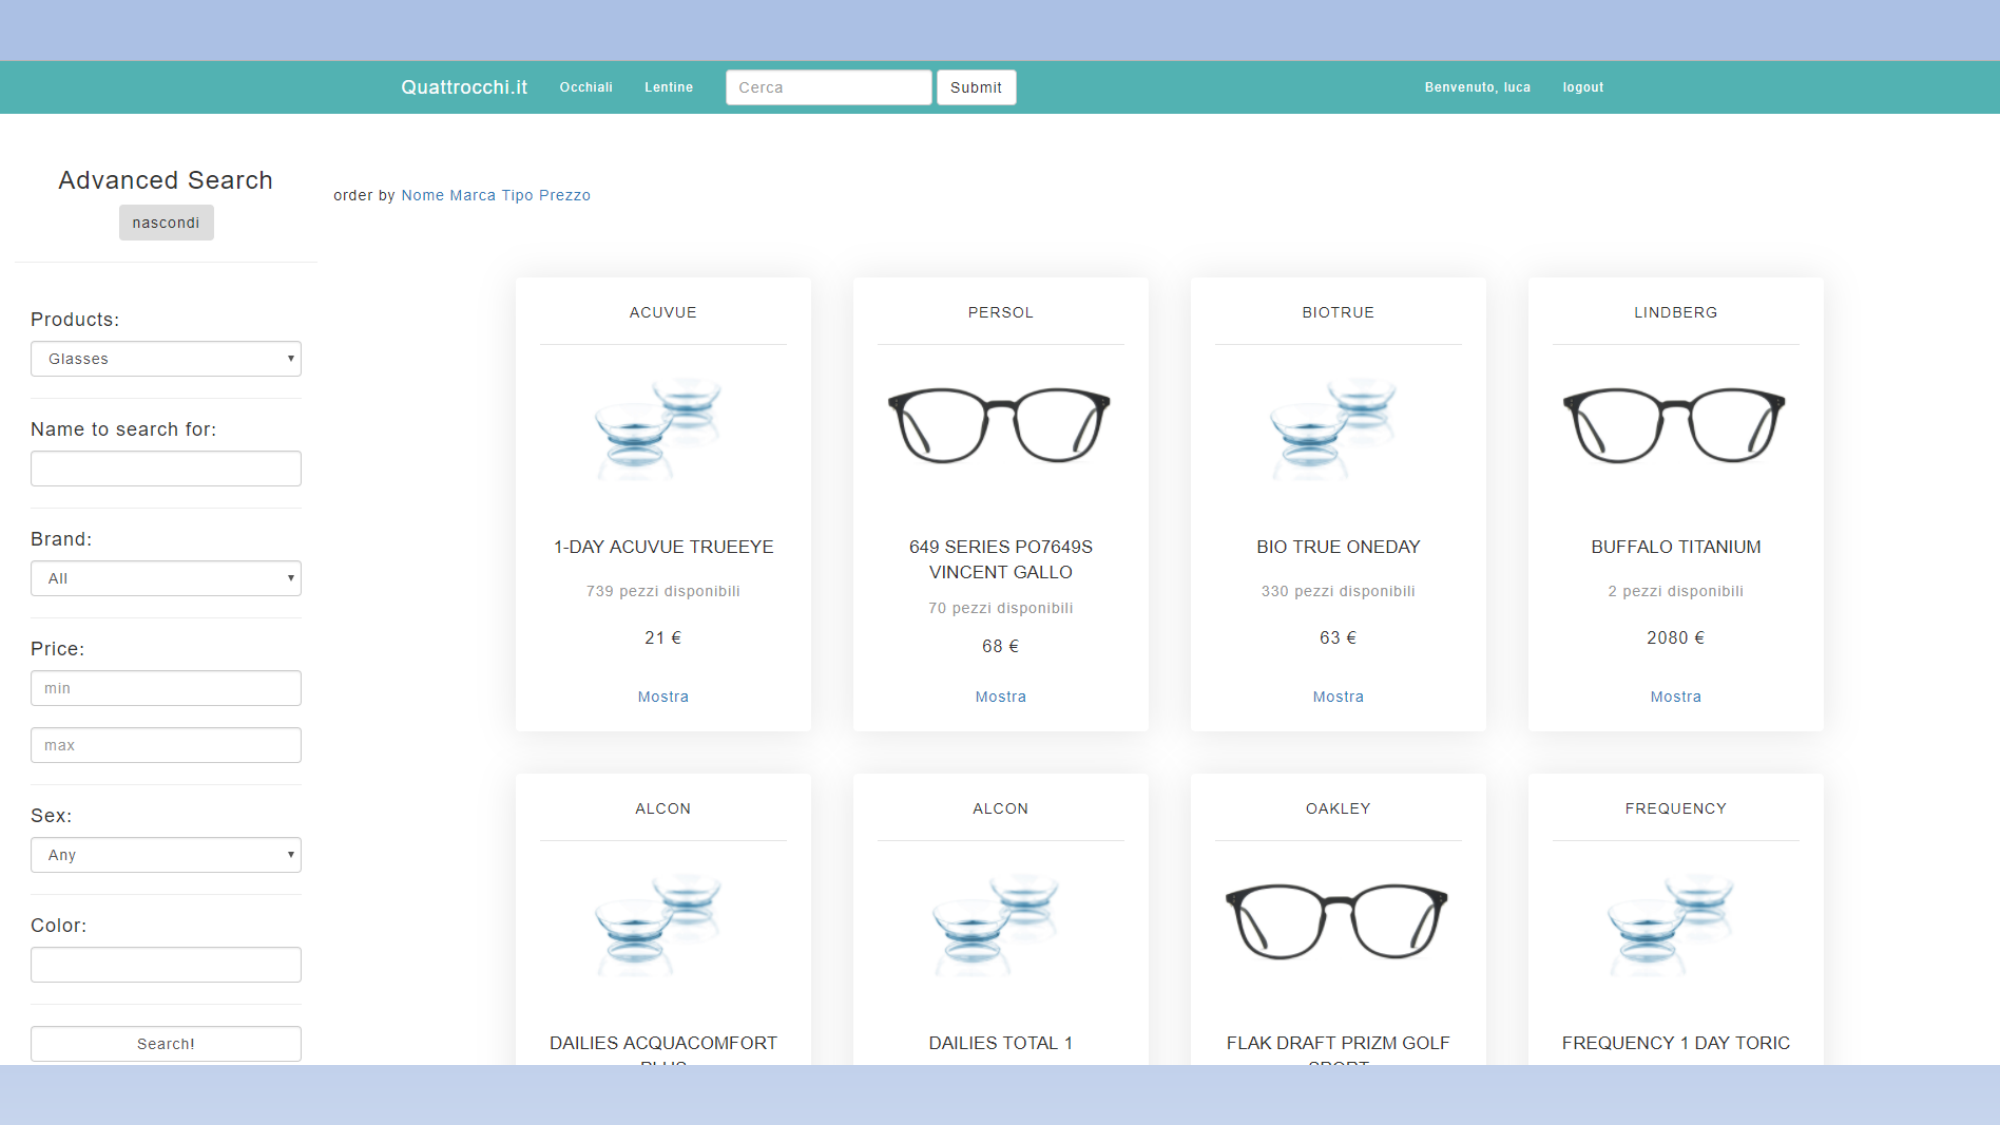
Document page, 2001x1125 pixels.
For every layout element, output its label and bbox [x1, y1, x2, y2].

picture [0, 60, 2000, 1065]
